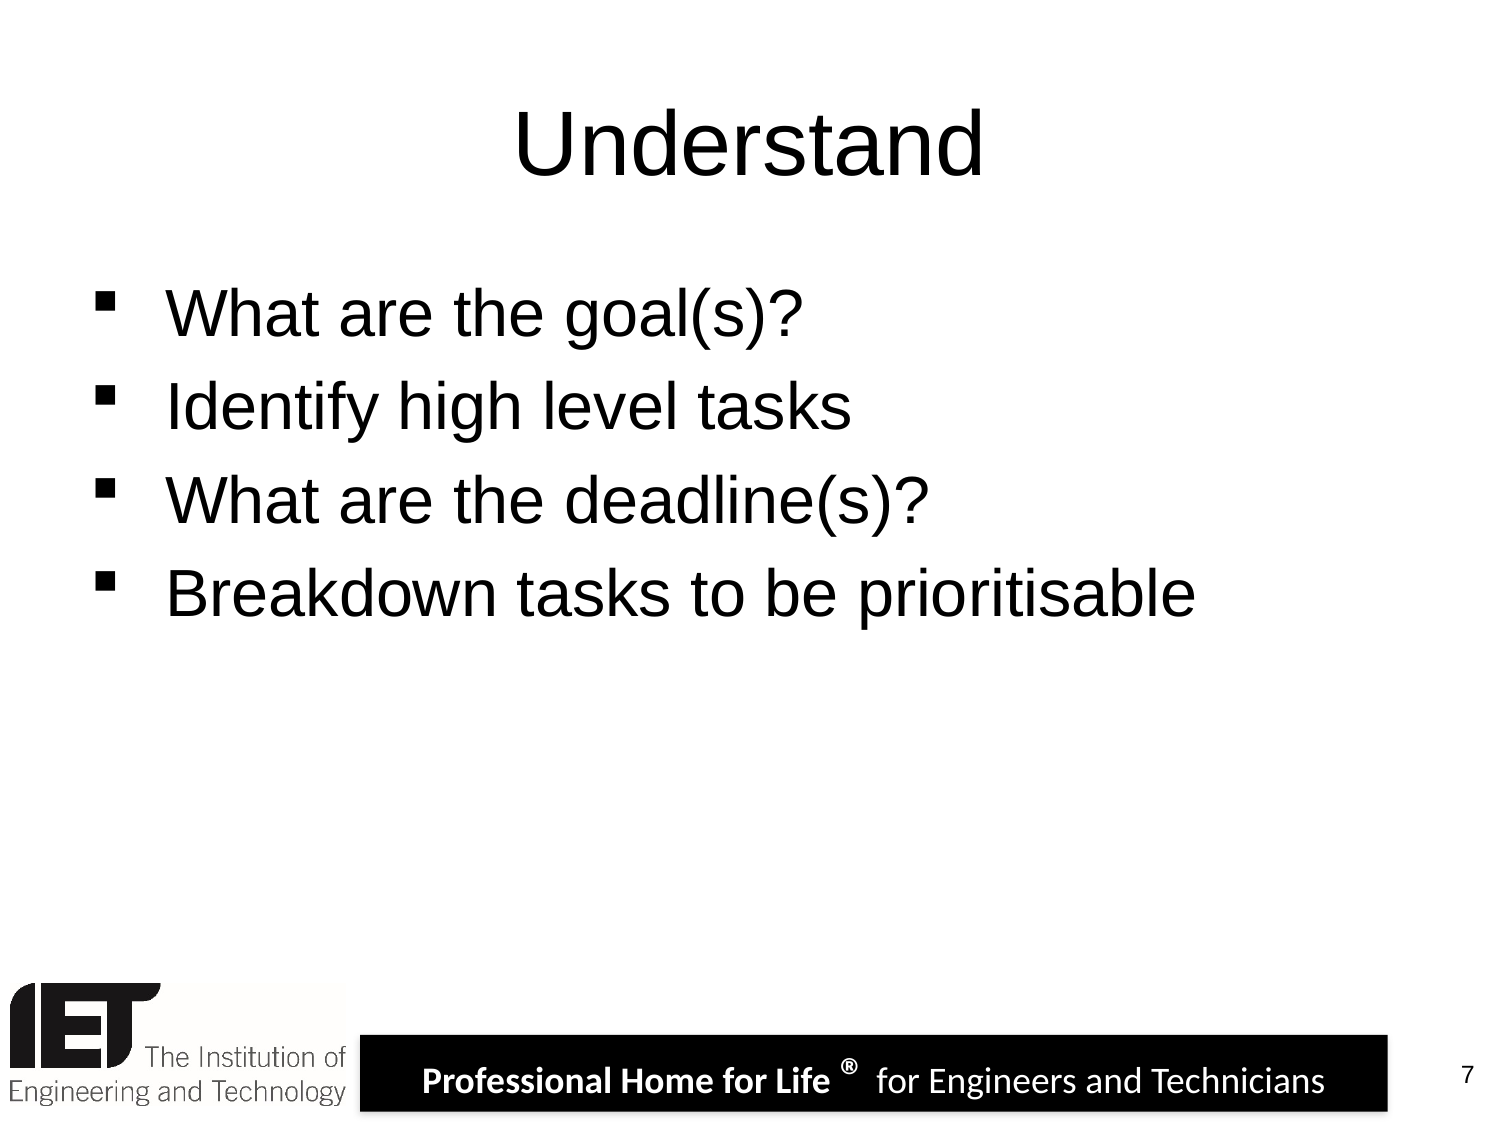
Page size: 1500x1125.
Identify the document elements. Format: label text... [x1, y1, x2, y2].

slide_number 7 [1411, 1043, 1490, 1104]
title Understand [75, 45, 1425, 233]
list What are the goal(s)? Identify high level tasks What are the deadline(s)? Breakdown tasks to be prioritisable [75, 262, 1425, 888]
picture [10, 983, 346, 1106]
